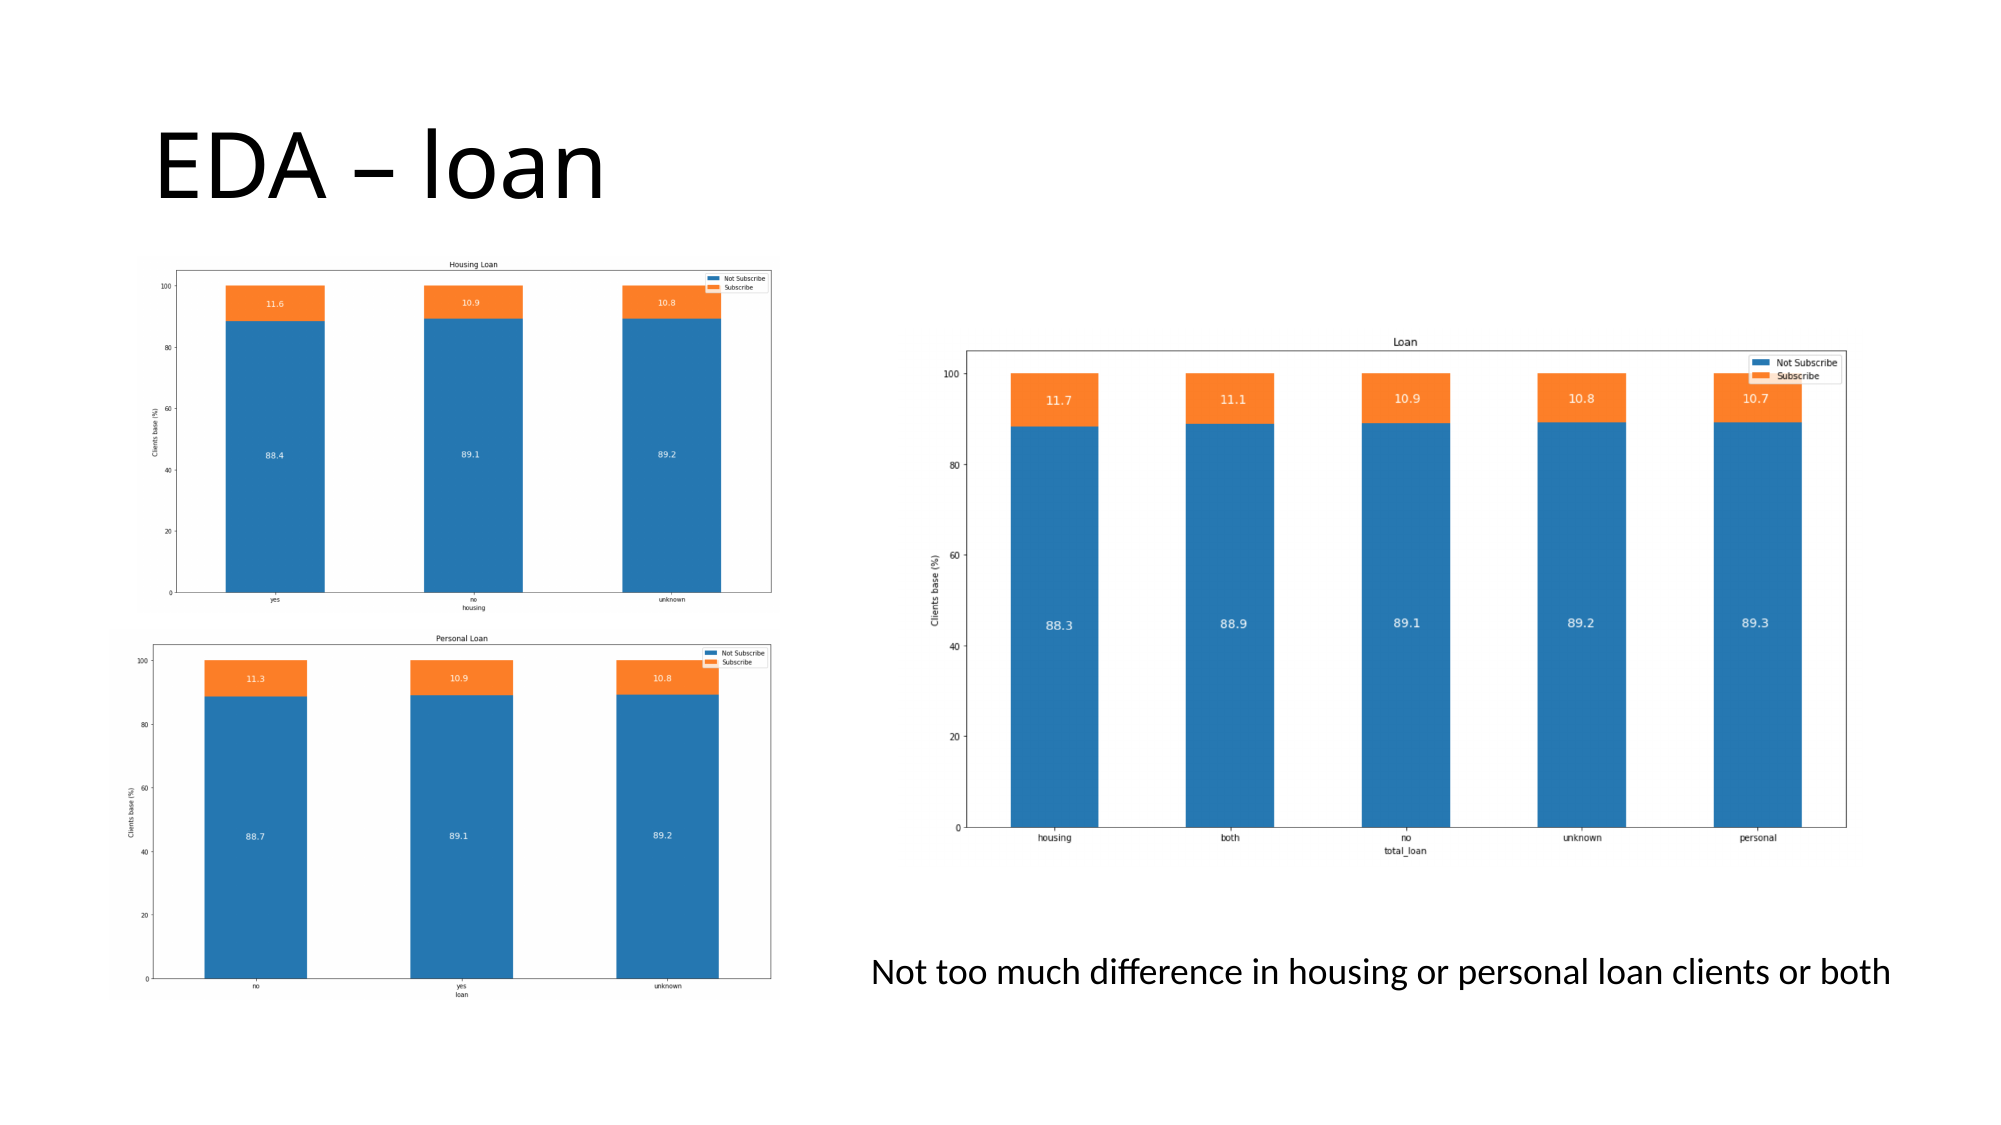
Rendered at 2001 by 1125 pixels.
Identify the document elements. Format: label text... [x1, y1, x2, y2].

picture [109, 629, 780, 1000]
picture [898, 328, 1863, 867]
title EDA – loan [137, 59, 1863, 278]
picture [137, 256, 780, 613]
text_box Not too much difference in housing or personal loan clients or both [856, 939, 1958, 1000]
